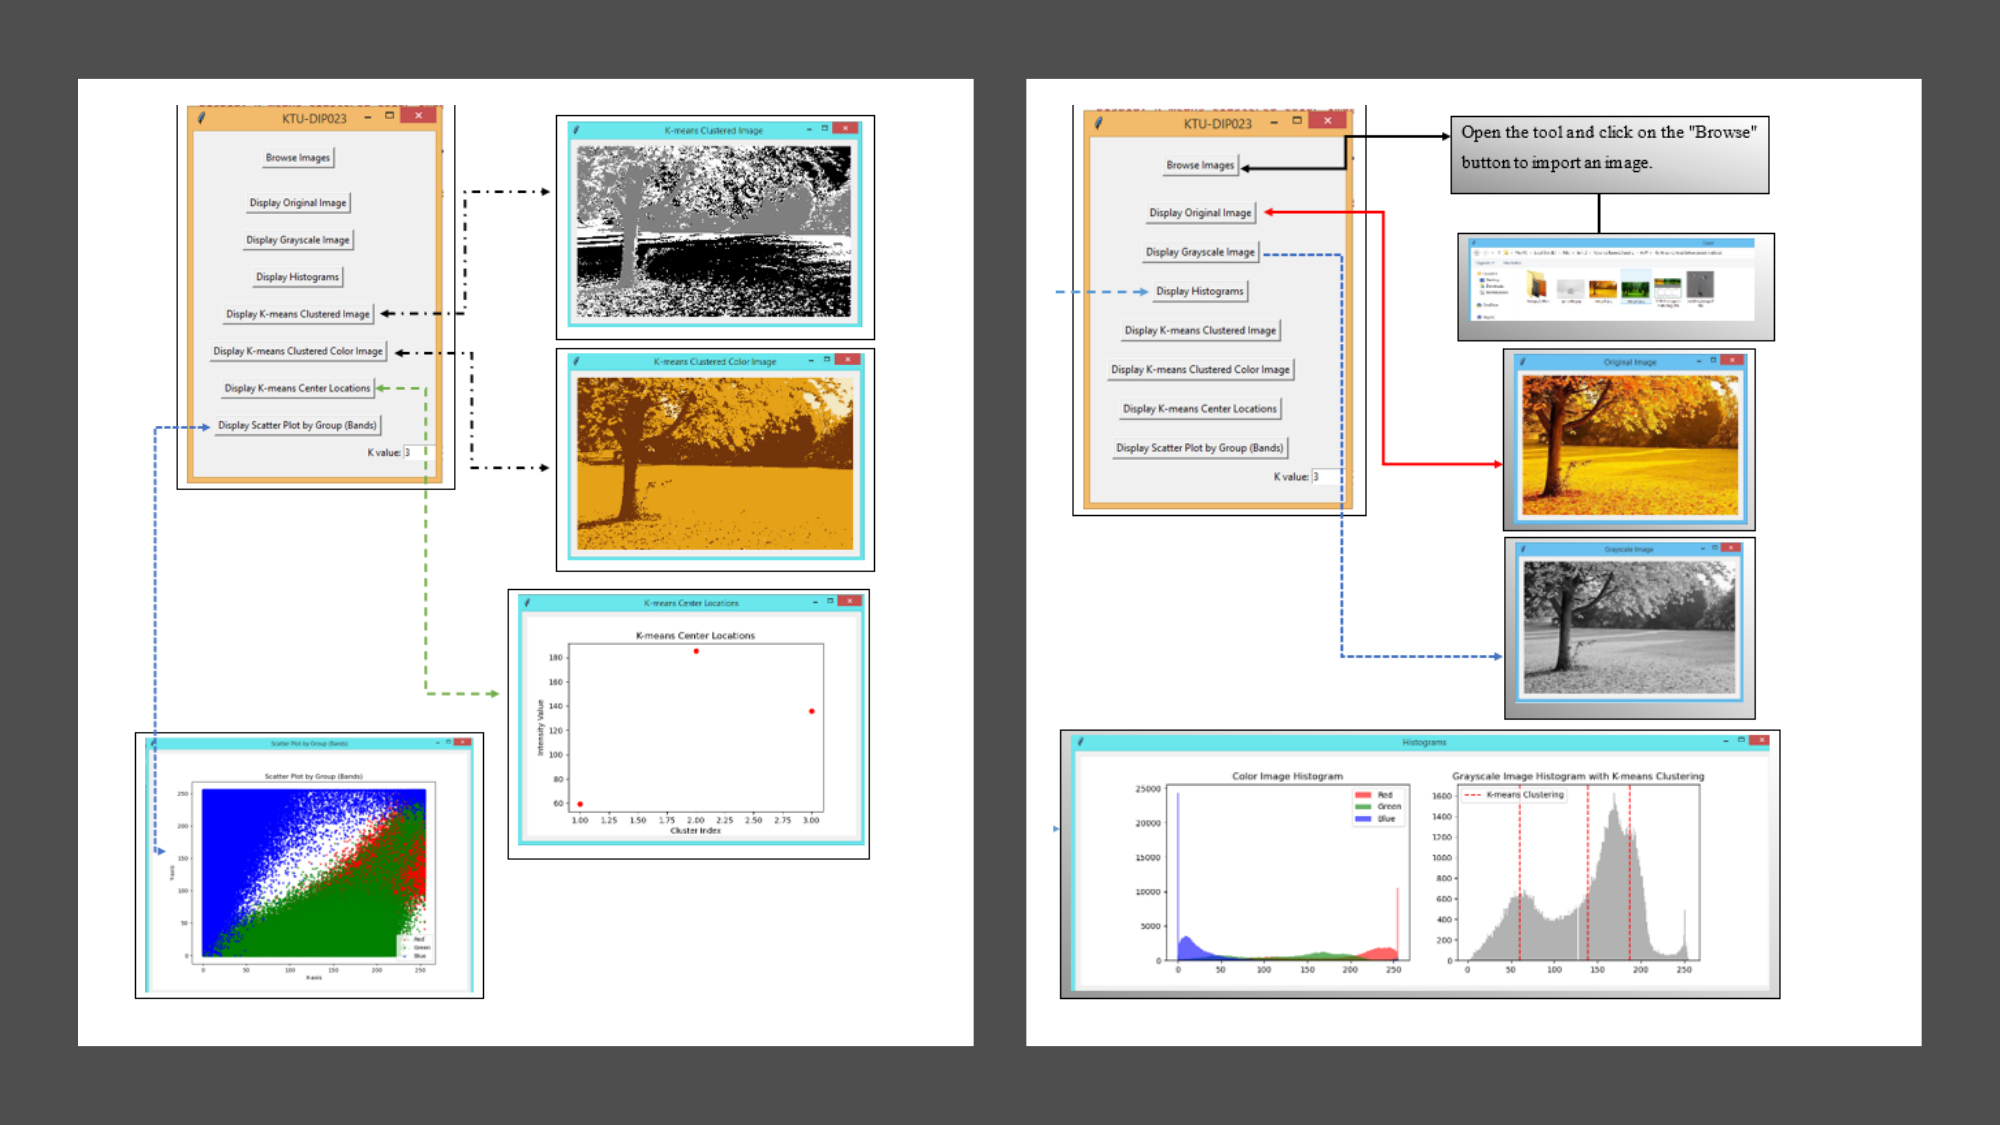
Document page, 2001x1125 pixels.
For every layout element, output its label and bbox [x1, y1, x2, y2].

text_box [1025, 78, 1923, 1047]
picture [105, 105, 947, 1020]
text_box [0, 0, 2000, 1125]
text_box [77, 78, 975, 1047]
picture [1053, 105, 1895, 1020]
